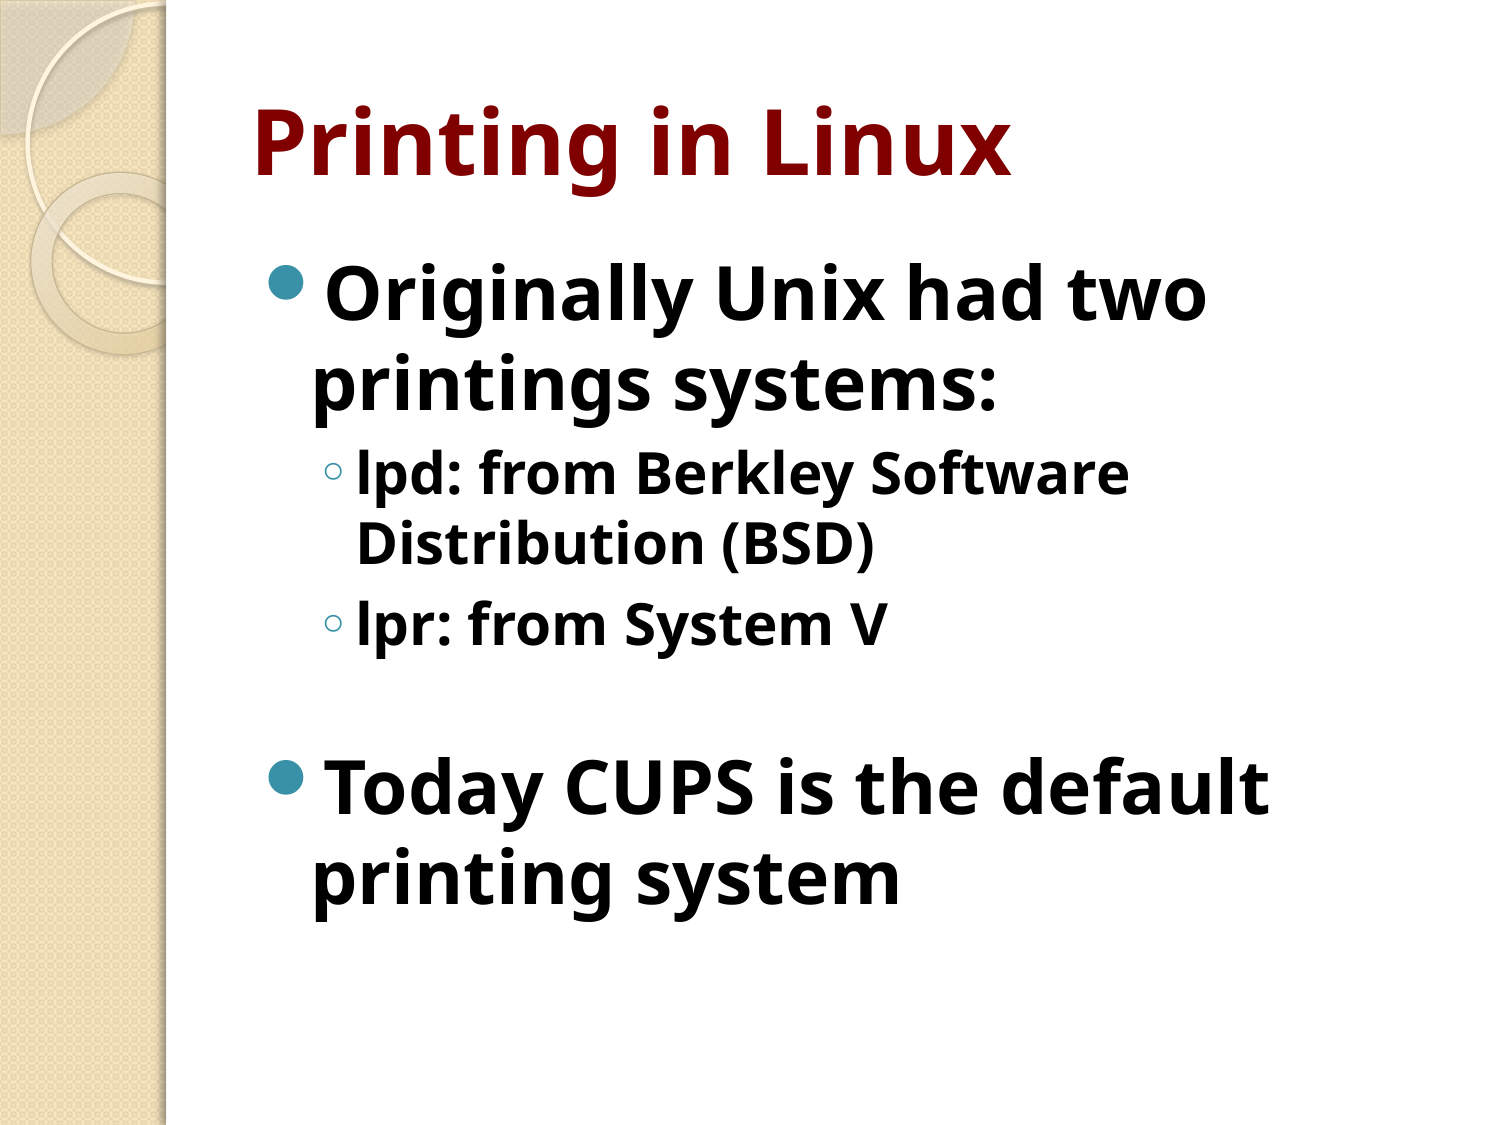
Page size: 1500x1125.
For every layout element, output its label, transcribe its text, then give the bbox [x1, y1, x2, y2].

title Printing in Linux [235, 45, 1466, 233]
list Originally Unix had two printings systems: lpd: from Berkley Software Distribution (BSD) lpr: from System V Today CUPS is the default printing system [235, 237, 1466, 1088]
